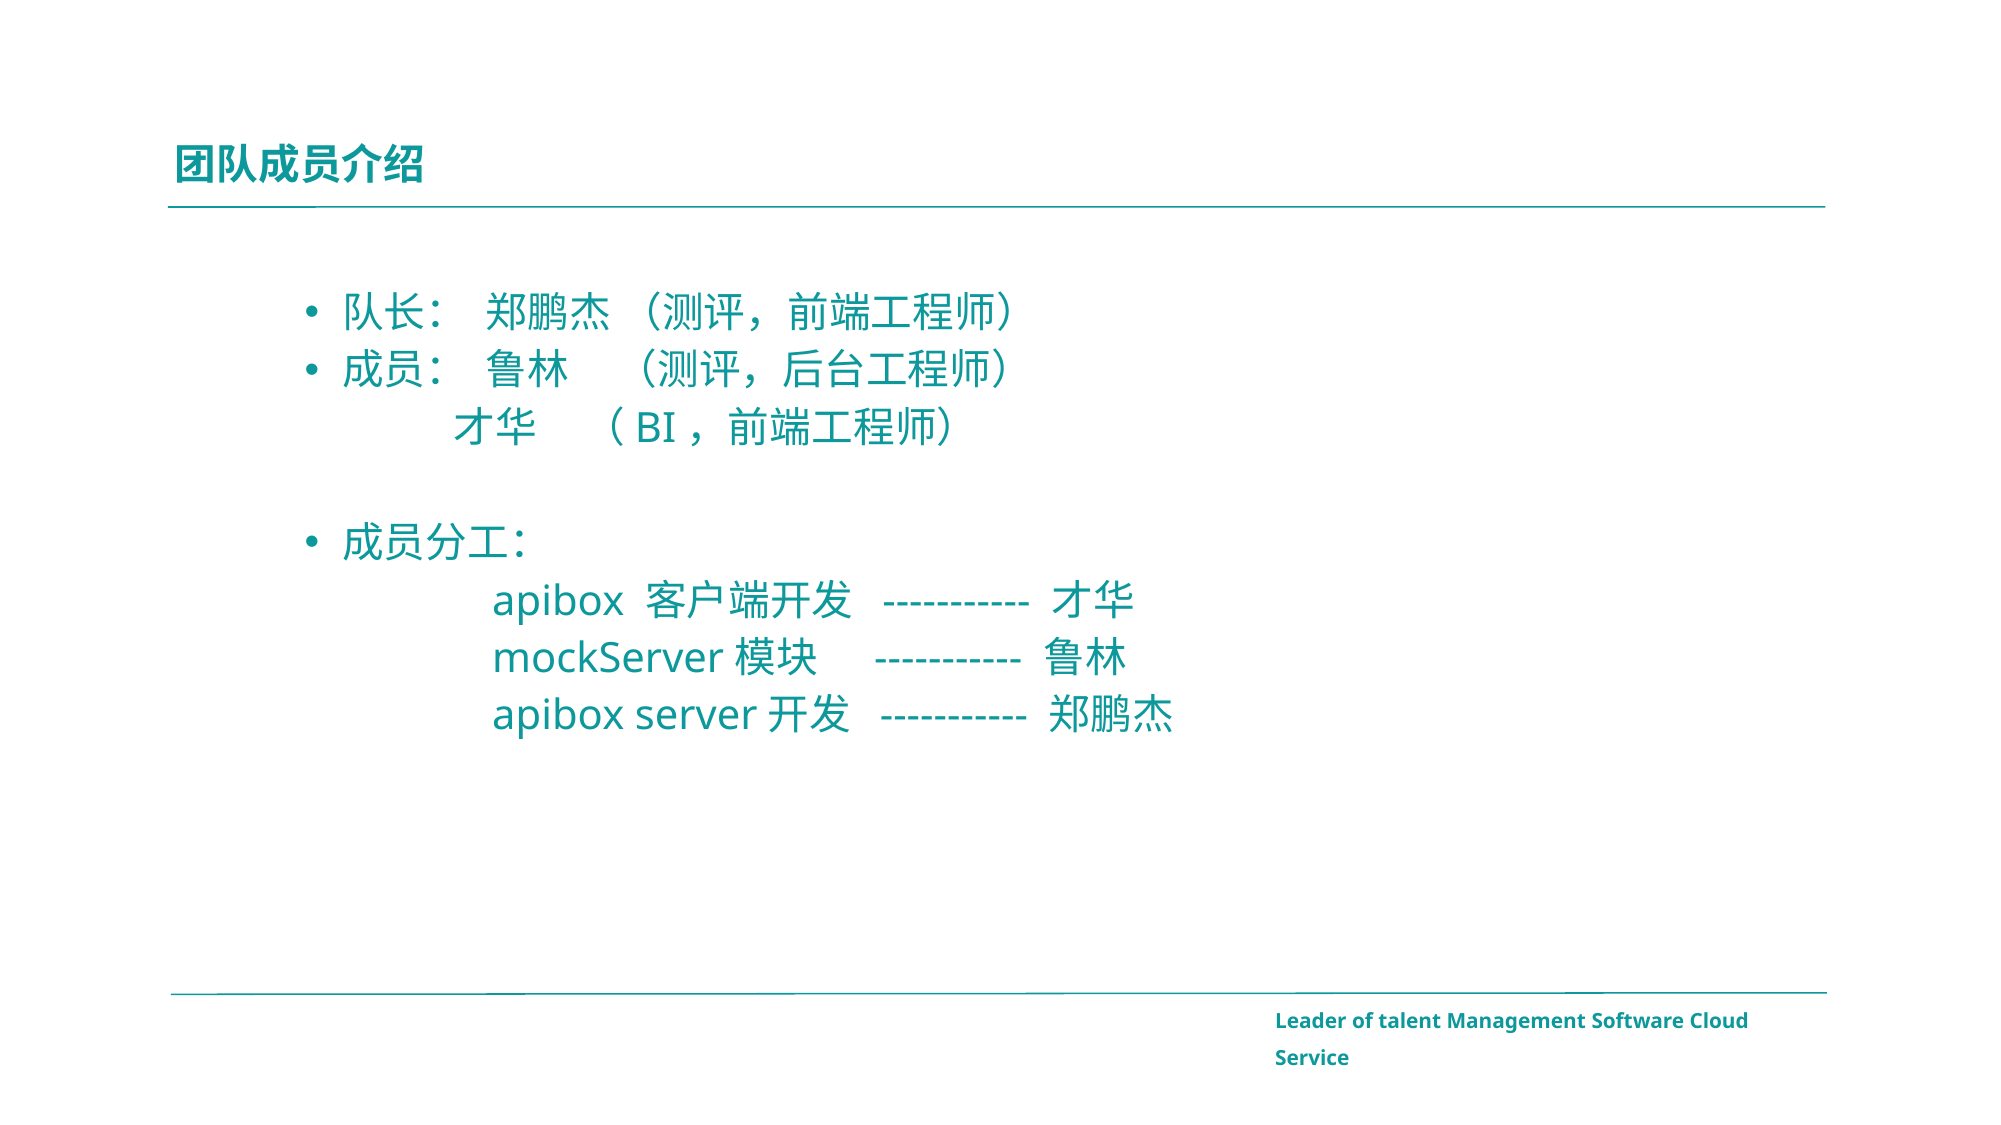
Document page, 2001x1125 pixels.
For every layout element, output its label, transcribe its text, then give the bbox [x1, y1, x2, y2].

list 队长： 郑鹏杰 （测评，前端工程师） 成员： 鲁林 （测评，后台工程师） 才华 （BI，前端工程师） 成员分工： apibox 客户端开发 ----------- 才华 mockServer模块 ----------- 鲁林 apibox server开发 ----------- 郑鹏杰 [289, 283, 1476, 856]
title 团队成员介绍 [27, 120, 1753, 207]
